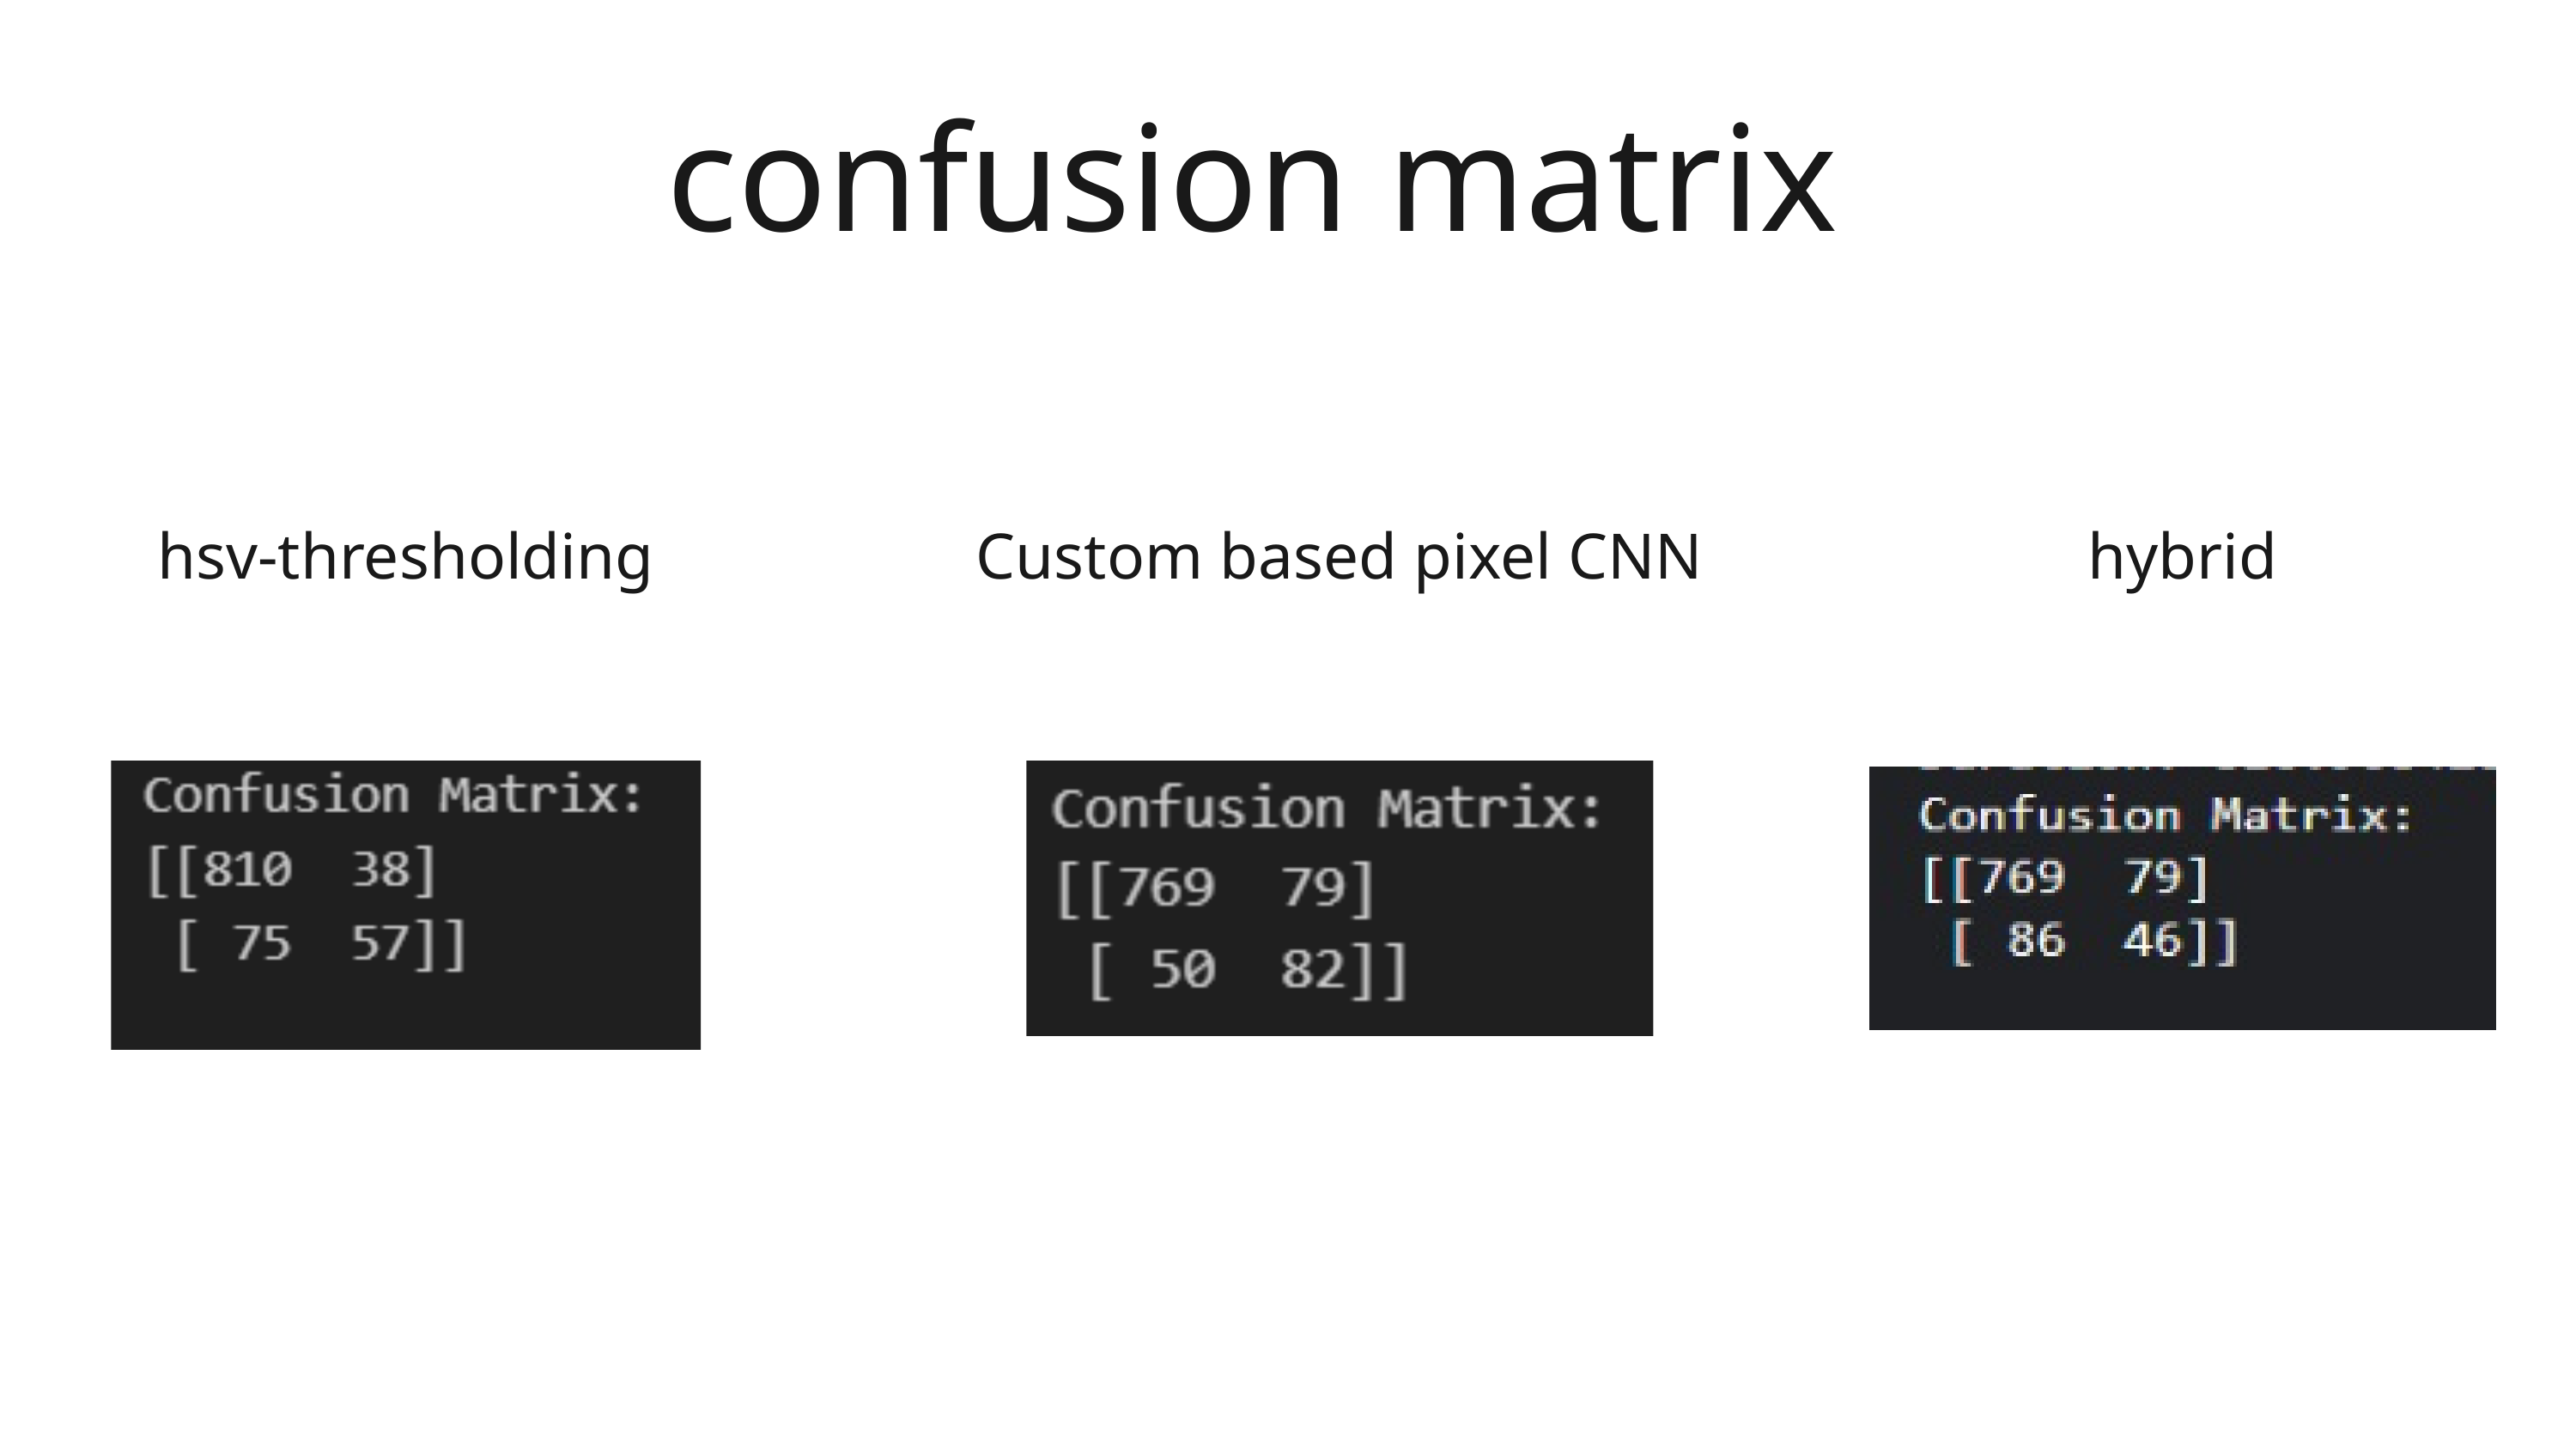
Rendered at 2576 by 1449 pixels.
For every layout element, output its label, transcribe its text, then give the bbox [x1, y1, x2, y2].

text_box hsv-thresholding [144, 504, 667, 592]
text_box confusion matrix [666, 101, 2014, 262]
text_box hybrid [2081, 504, 2284, 592]
text_box [1869, 767, 2496, 1030]
text_box [1026, 761, 1654, 1036]
text_box Custom based pixel CNN [962, 504, 1717, 592]
text_box [111, 761, 702, 1050]
